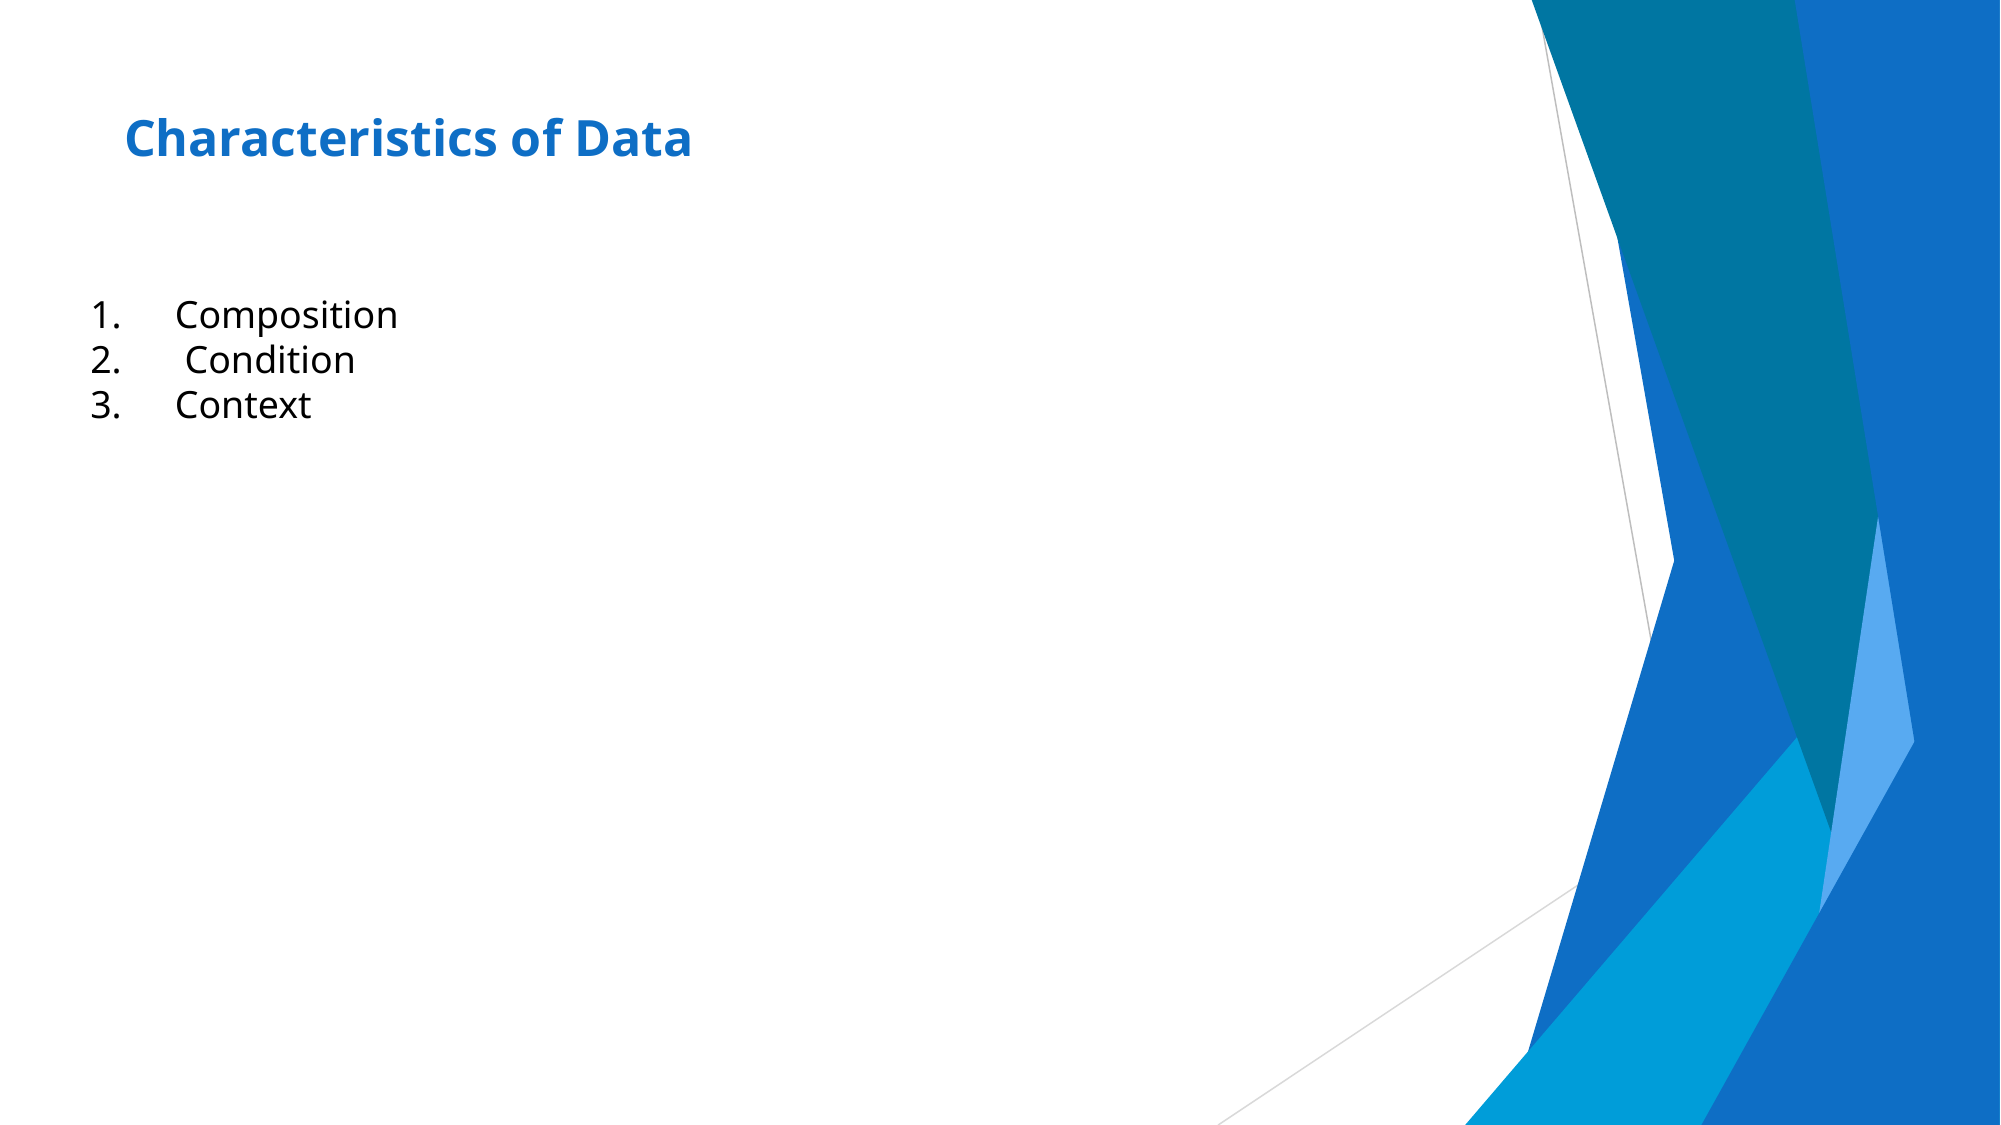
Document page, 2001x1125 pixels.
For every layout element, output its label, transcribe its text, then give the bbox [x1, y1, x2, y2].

subtitle Composition Condition Context [90, 290, 1491, 579]
title Characteristics of Data [124, 106, 1876, 168]
